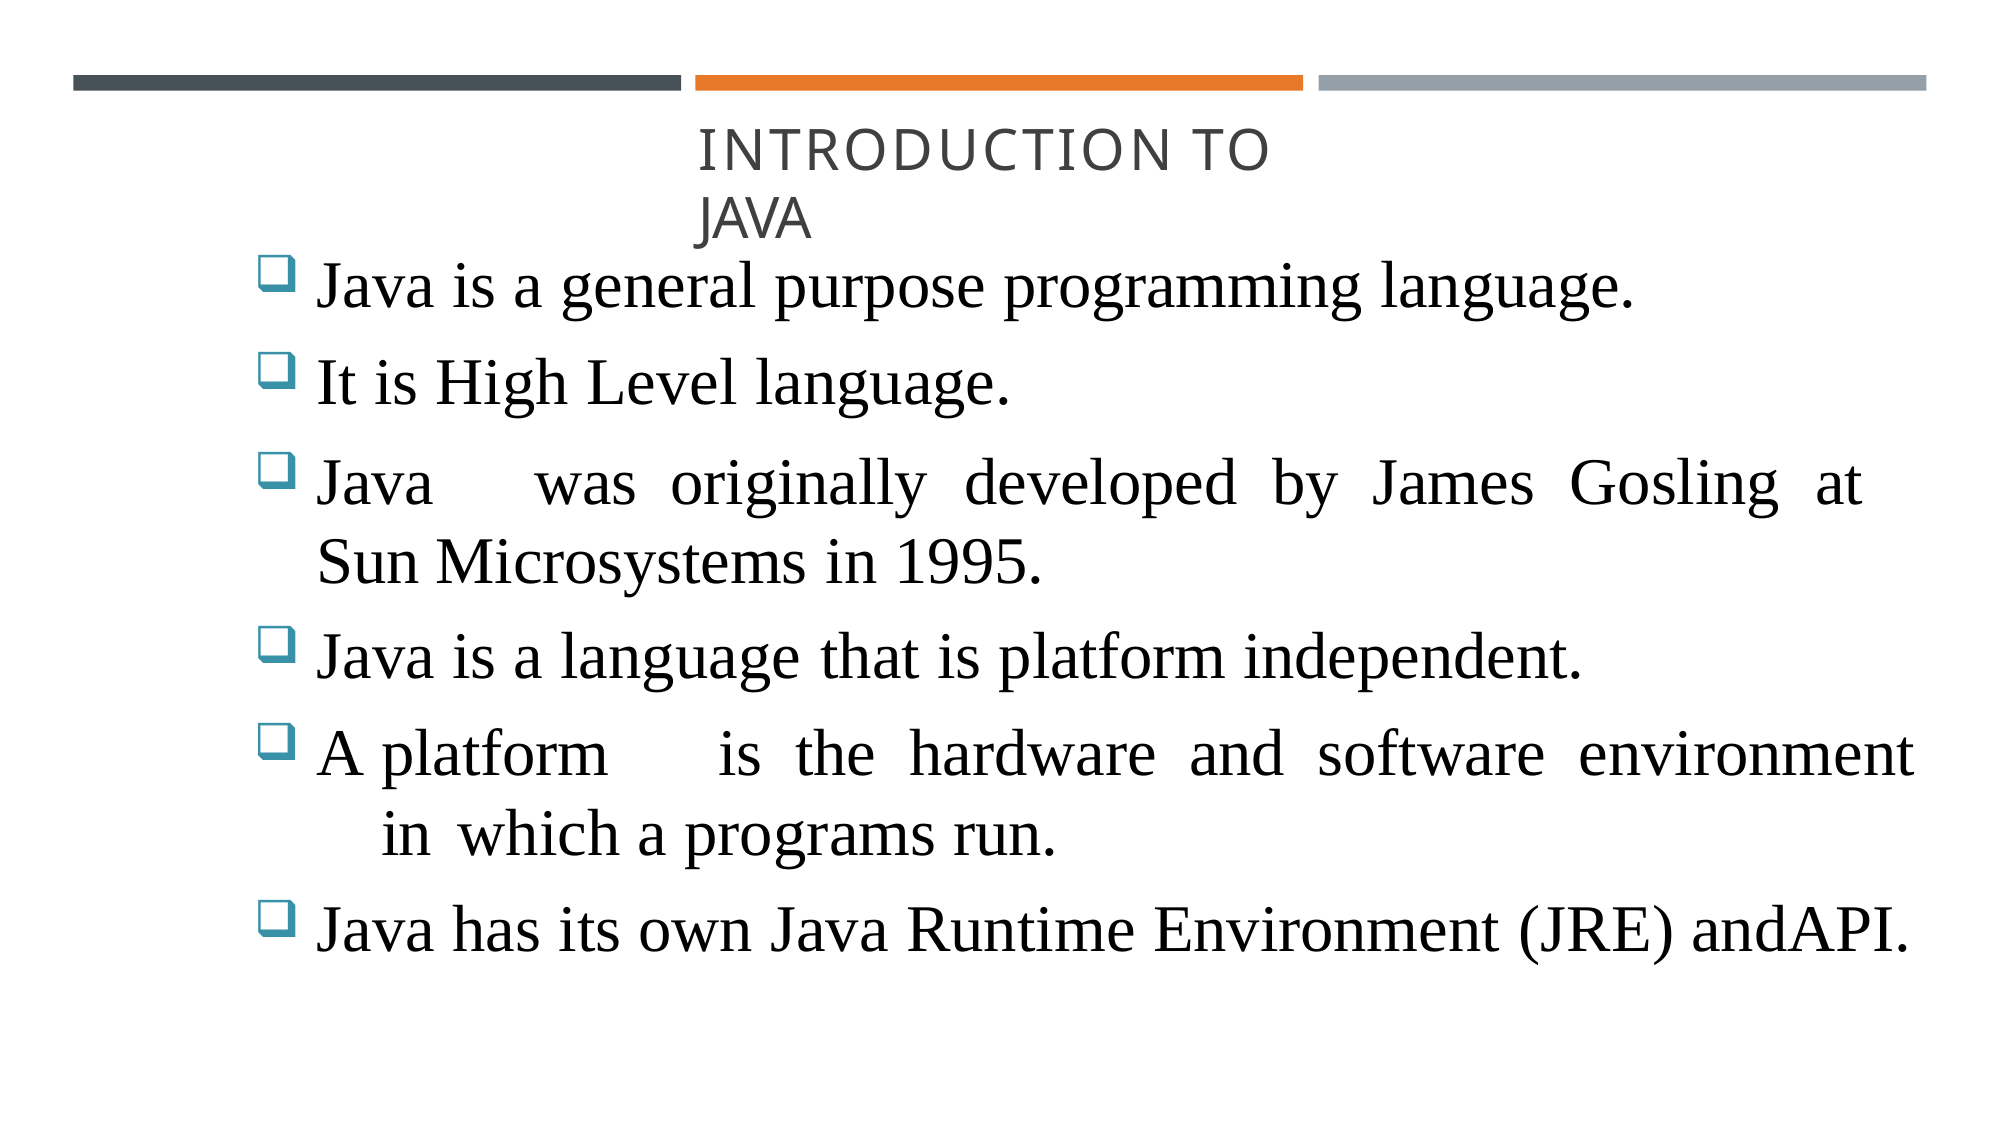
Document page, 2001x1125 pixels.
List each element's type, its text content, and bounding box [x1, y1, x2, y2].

title INTRODUCTION TO JAVA [696, 110, 1361, 211]
list Java is a general purpose programming language. It is High Level language. Java was originally developed by James Gosling at Sun Microsystems in 1995. Java is a language that is platform independent. A platform is the hardware and software environment in which a programs run. Java has its own Java Runtime Environment (JRE) andAPI. [252, 211, 1939, 966]
